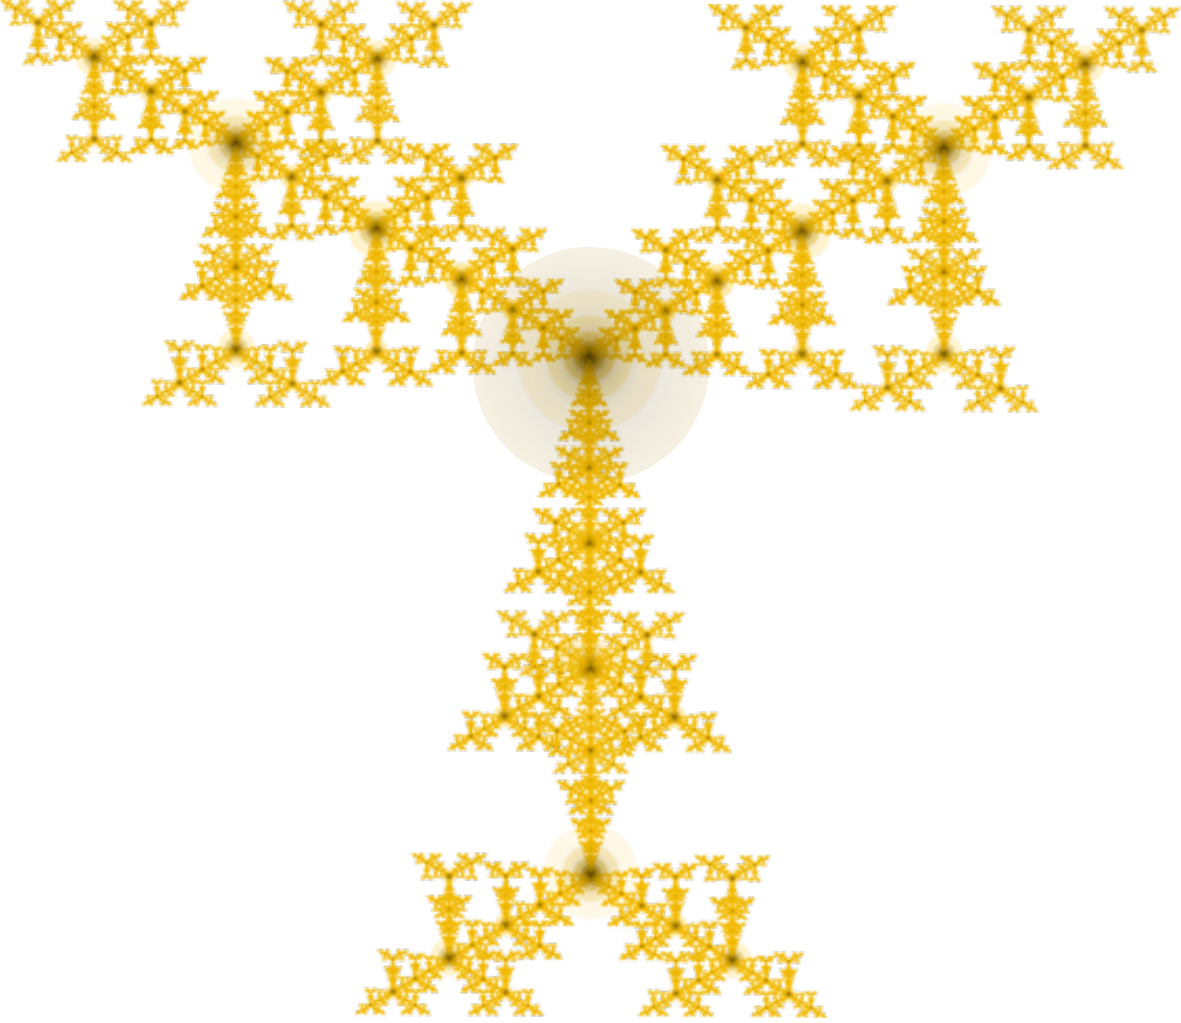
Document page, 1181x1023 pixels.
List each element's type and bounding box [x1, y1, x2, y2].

text_box [471, 245, 710, 484]
picture [355, 609, 826, 1017]
picture [0, 0, 1181, 756]
